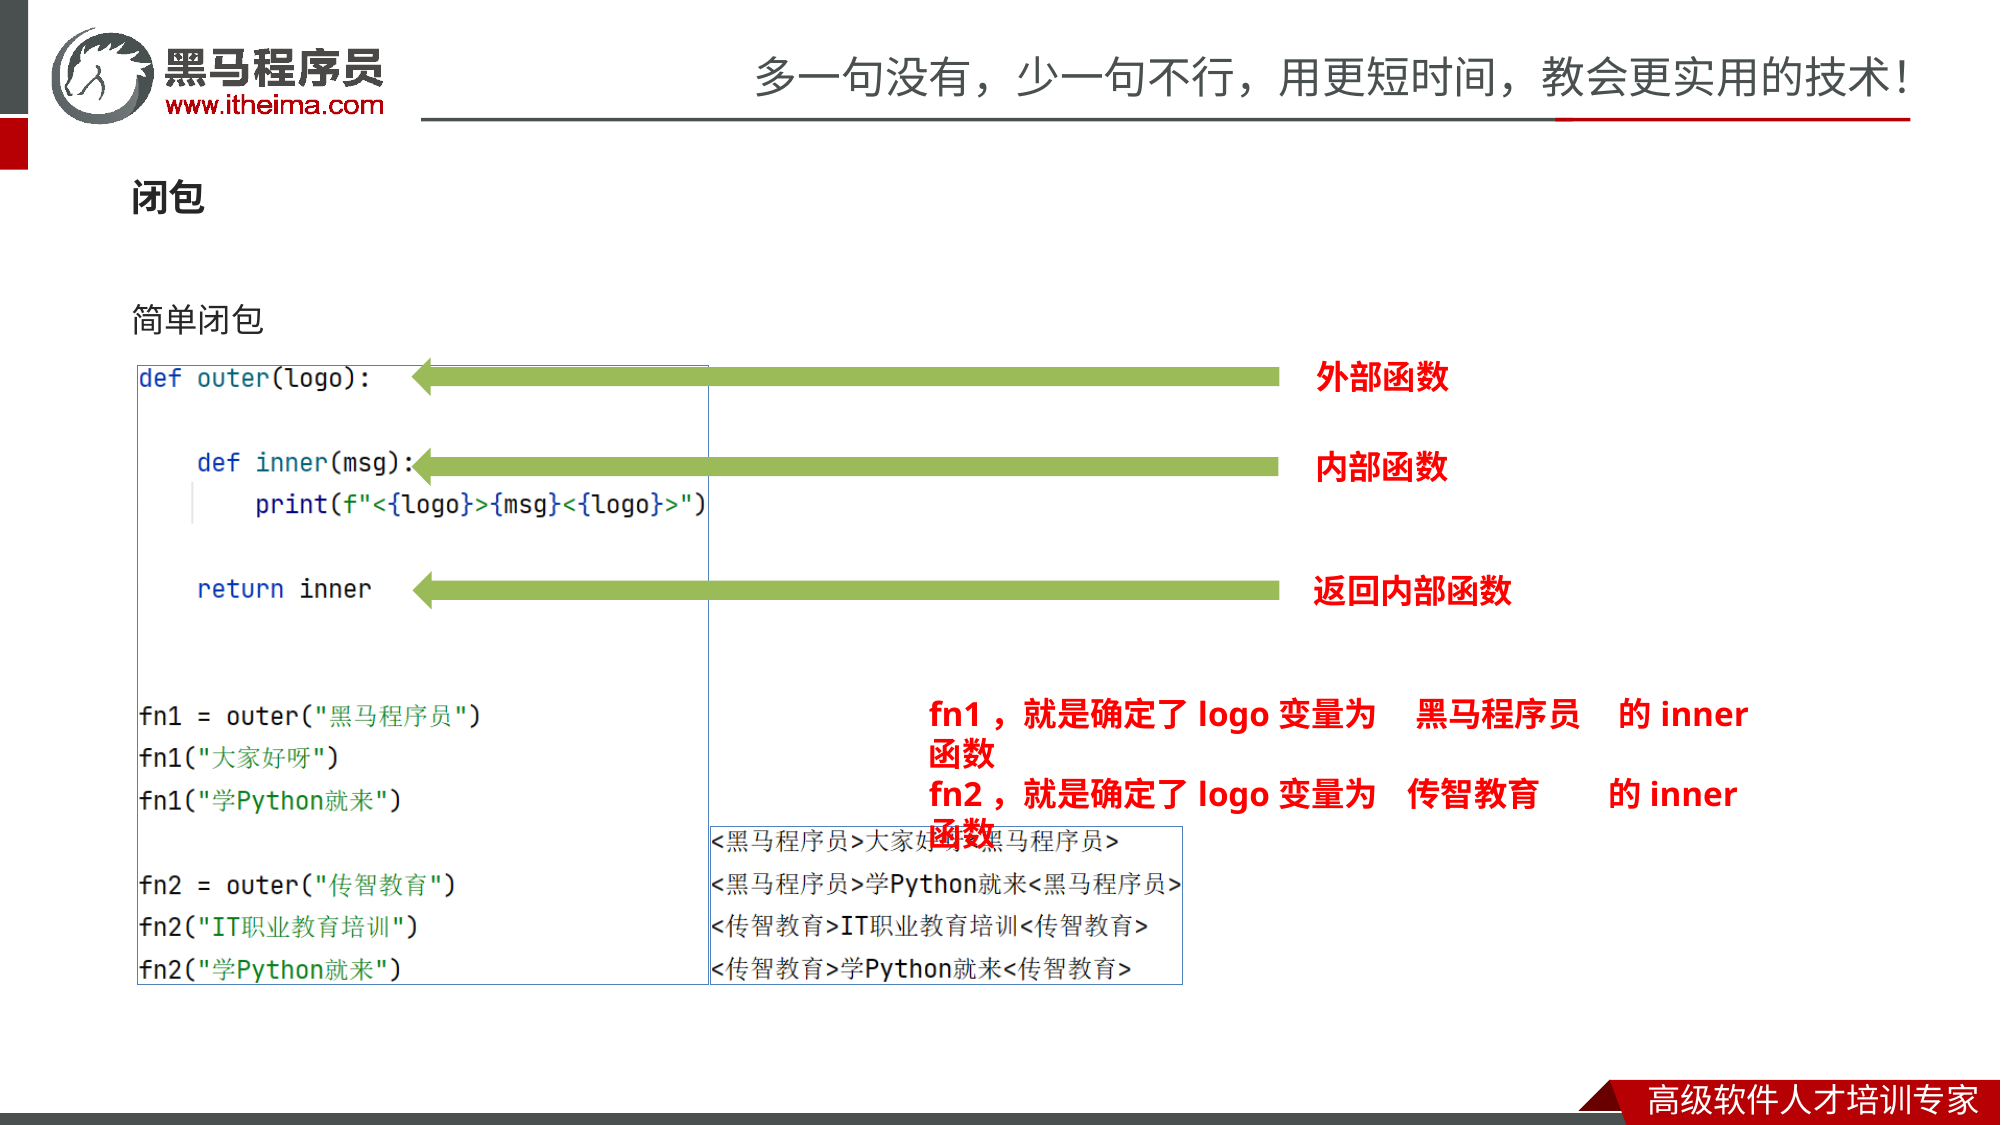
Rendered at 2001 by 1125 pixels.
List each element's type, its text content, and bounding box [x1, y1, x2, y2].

picture [50, 26, 384, 125]
text_box [707, 364, 1279, 389]
text_box 内部函数 [1278, 439, 1486, 494]
text_box 外部函数 [1279, 348, 1487, 404]
text_box [714, 454, 1278, 479]
picture [137, 365, 709, 985]
picture [710, 826, 1183, 985]
list 简单闭包 [116, 271, 1872, 964]
text_box fn1，就是确定了logo变量为 黑马程序员 的inner函数 fn2，就是确定了logo变量为 传智教育 的inner函数 [914, 686, 1770, 861]
text_box [421, 355, 433, 364]
text_box 返回内部函数 [1278, 562, 1549, 618]
text_box [714, 578, 1278, 602]
list 闭包 [116, 154, 1872, 239]
